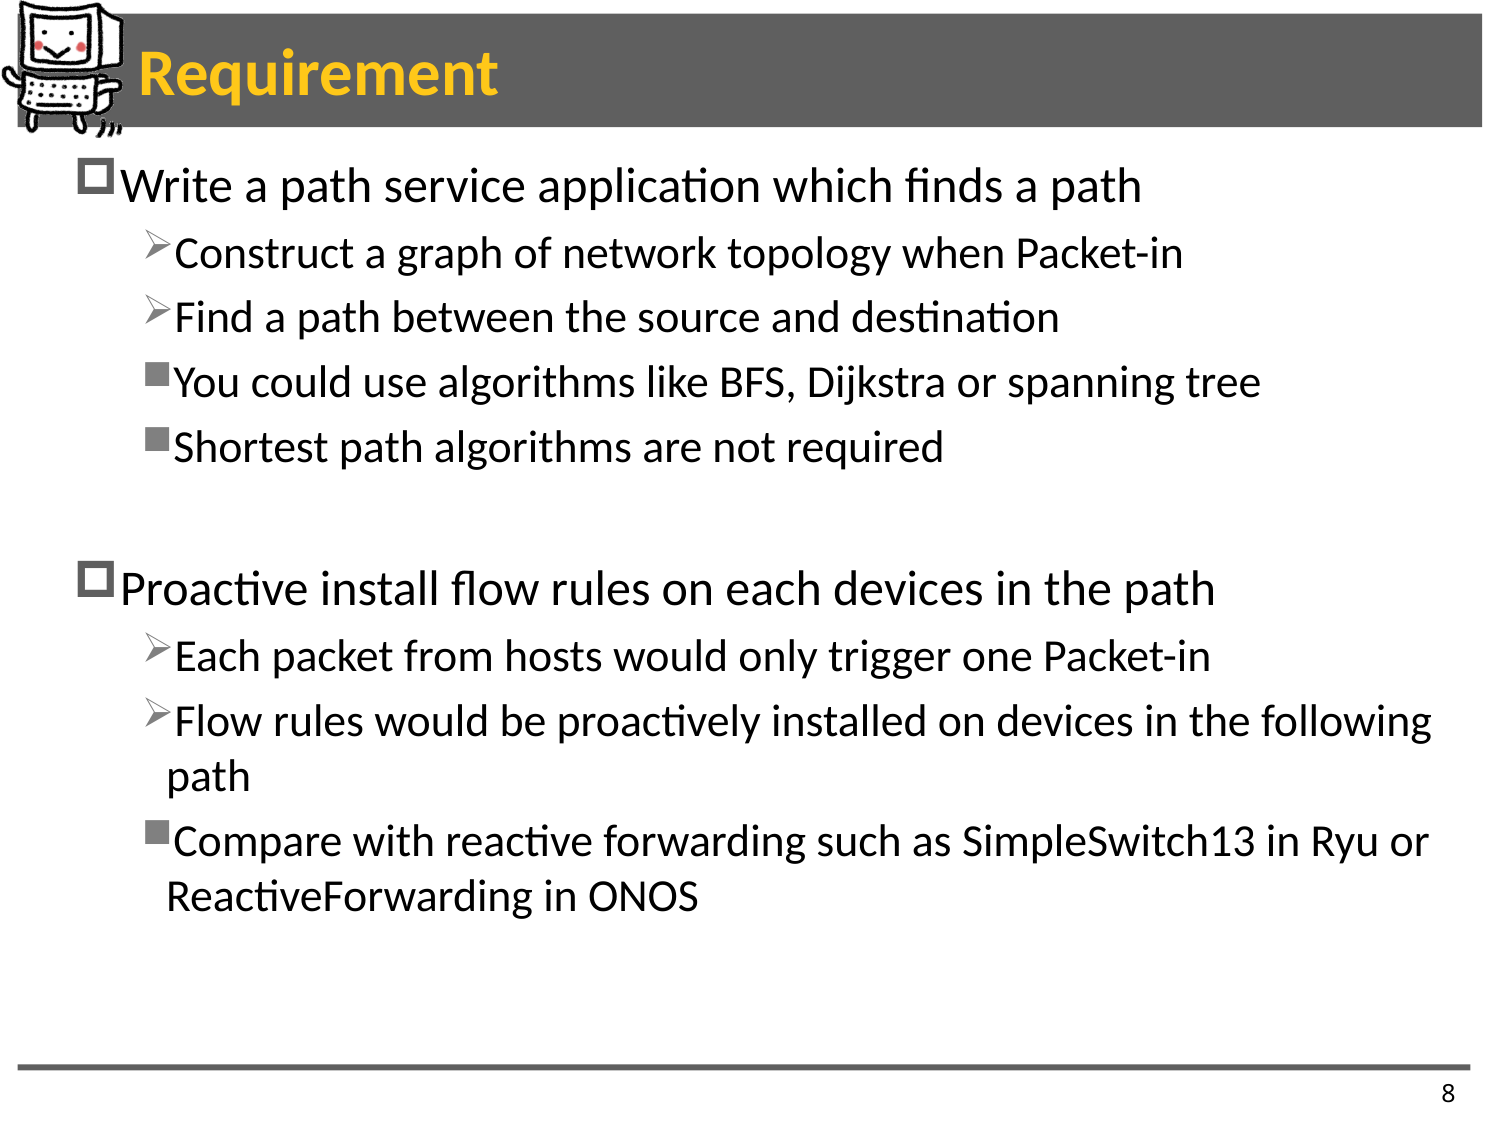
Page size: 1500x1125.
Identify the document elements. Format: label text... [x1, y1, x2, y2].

title Requirement [123, 31, 1500, 106]
picture [0, 0, 128, 138]
list Write a path service application which finds a path Construct a graph of network topology when Packet-in Find a path between the source and destination You could use algorithms like BFS, Dijkstra or spanning tree Shortest path algorithms are not required Proactive install flow rules on each devices in the path Each packet from hosts would only trigger one Packet-in Flow rules would be proactively installed on devices in the following path Compare with reactive forwarding such as SimpleSwitch13 in Ryu or ReactiveForwarding in ONOS [29, 137, 1471, 1071]
slide_number 8 [1104, 1070, 1471, 1124]
